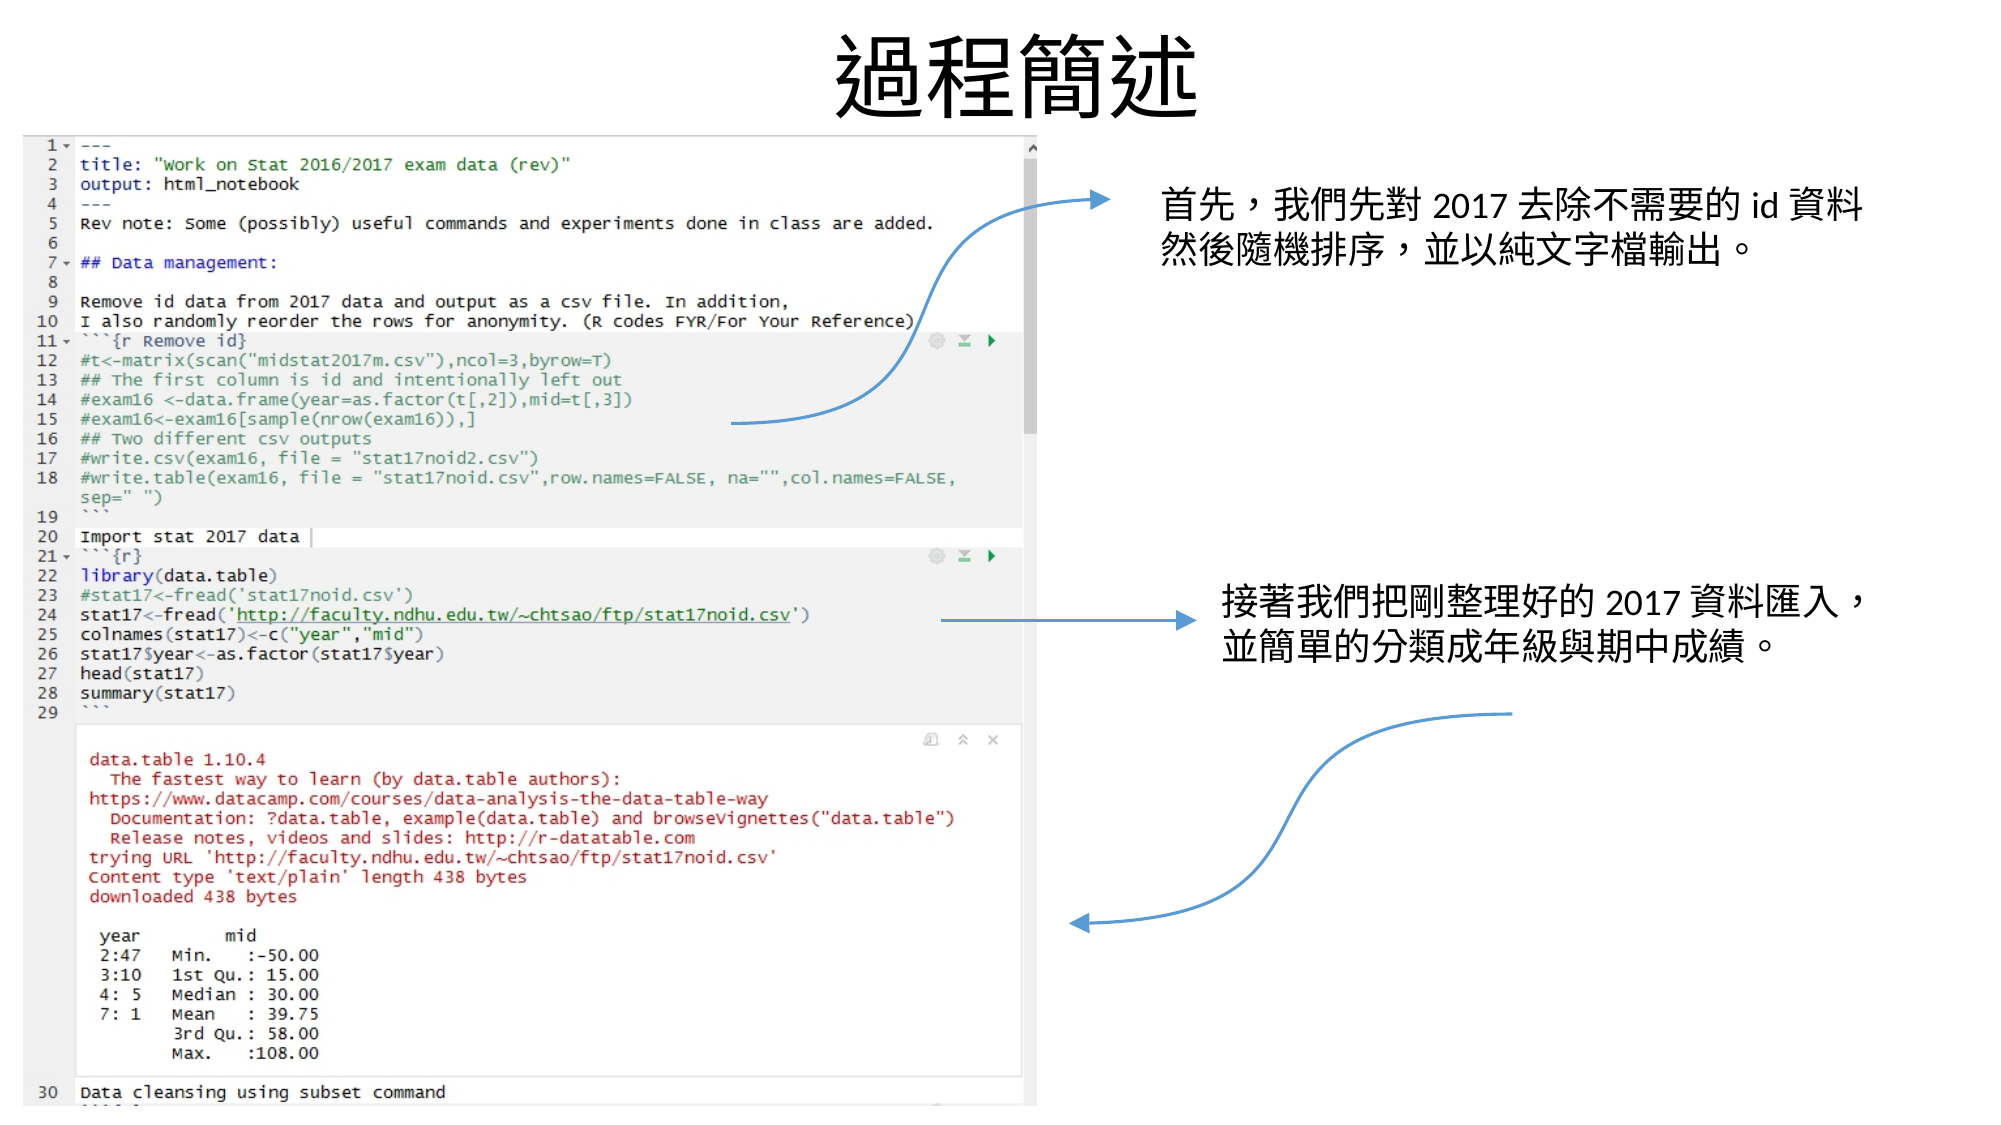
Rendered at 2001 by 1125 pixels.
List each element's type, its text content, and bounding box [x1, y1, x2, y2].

text_box 首先，我們先對2017去除不需要的id資料 然後隨機排序，並以純文字檔輸出。 [1146, 173, 1912, 279]
title 過程簡述 [154, 0, 1880, 191]
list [23, 134, 1037, 1107]
text_box 接著我們把剛整理好的2017資料匯入， 並簡單的分類成年級與期中成績。 [1206, 570, 1935, 675]
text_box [1068, 714, 1513, 924]
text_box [731, 199, 1111, 424]
